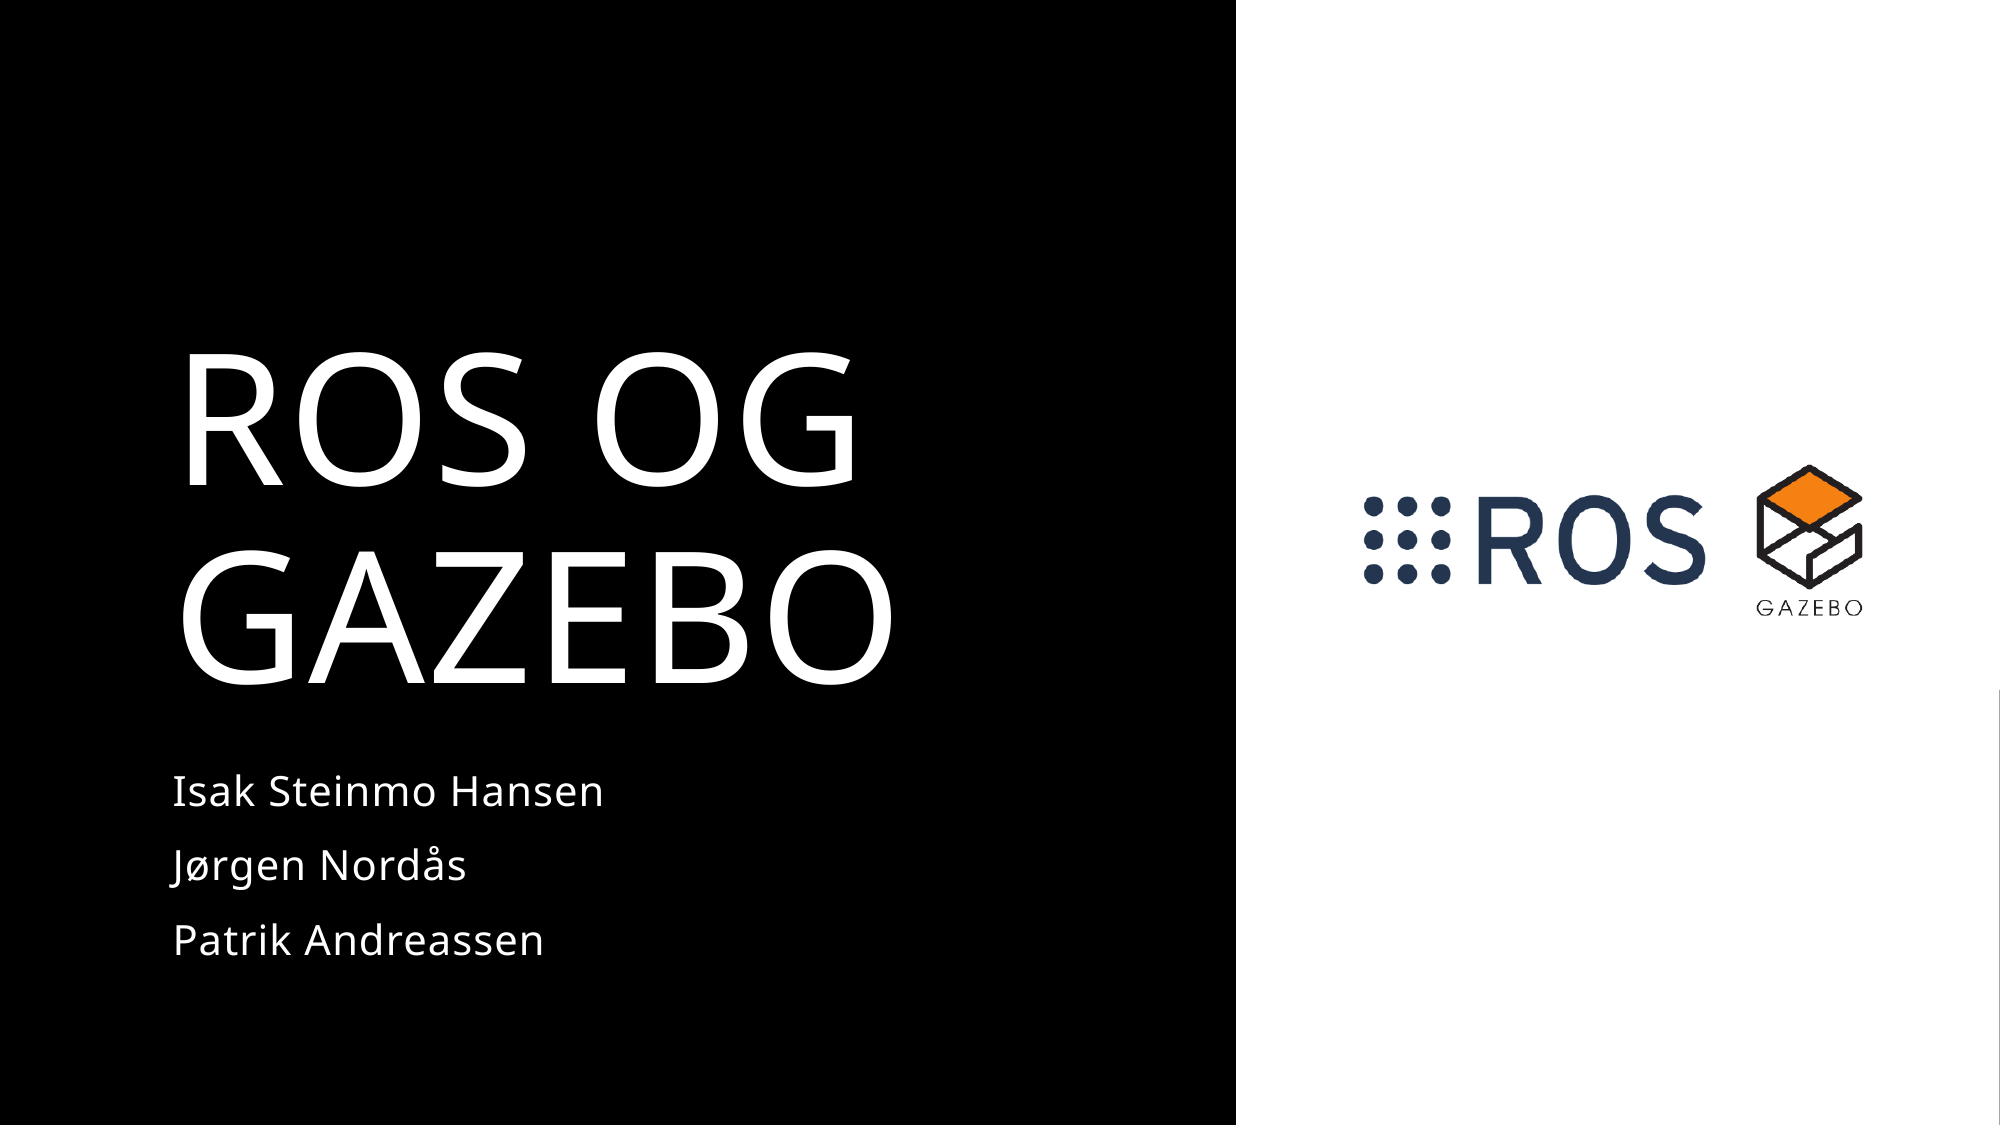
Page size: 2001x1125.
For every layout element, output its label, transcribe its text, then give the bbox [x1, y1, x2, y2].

picture [1341, 425, 1895, 662]
text_box [0, 0, 1237, 1125]
title ROS og Gazebo [157, 104, 1128, 731]
subtitle Isak Steinmo Hansen Jørgen Nordås Patrik Andreassen [157, 762, 1129, 983]
text_box [1237, 0, 2000, 1125]
